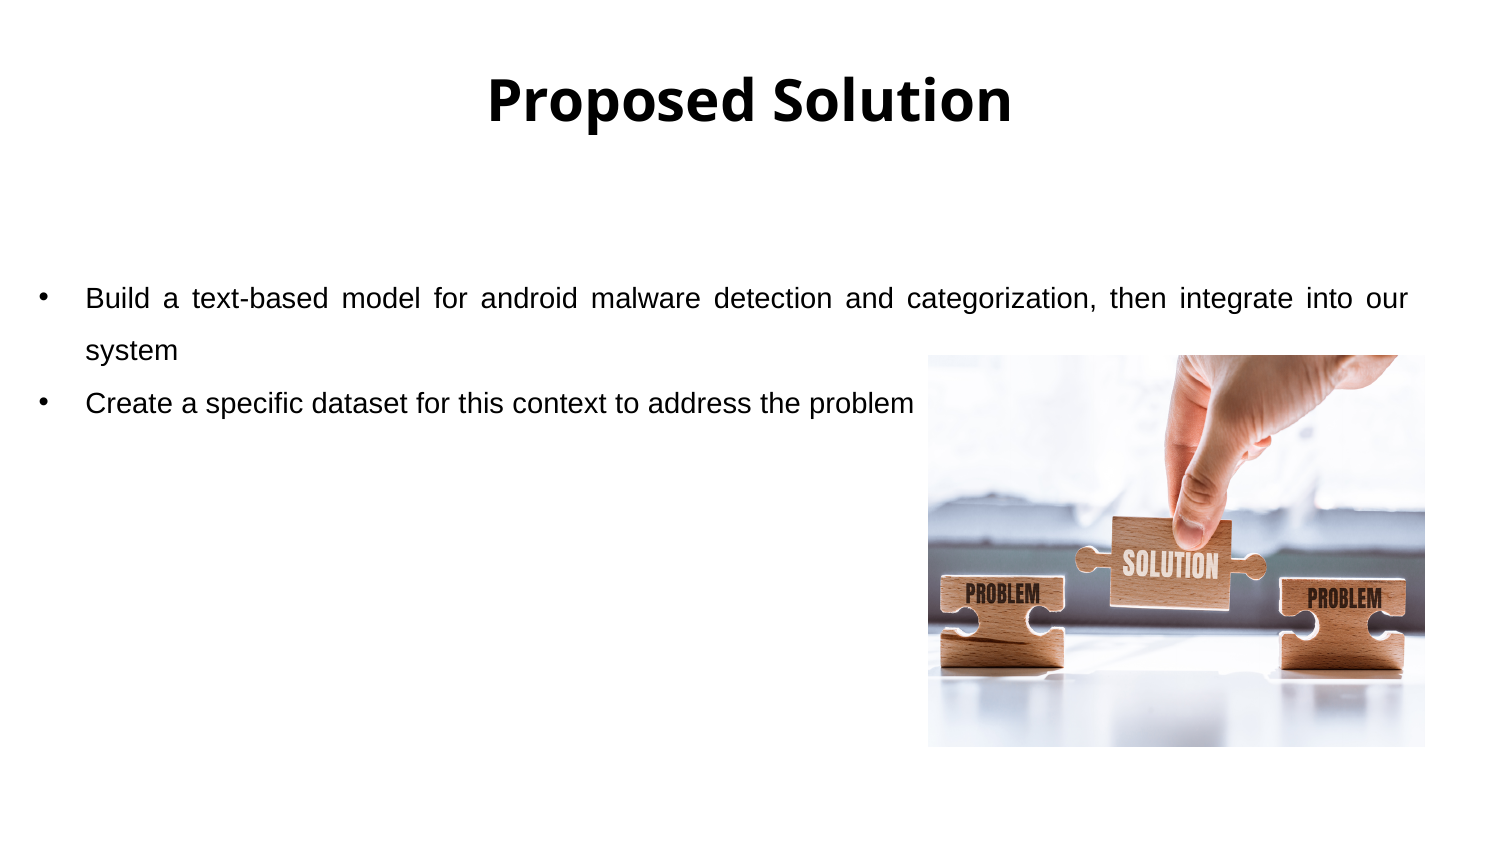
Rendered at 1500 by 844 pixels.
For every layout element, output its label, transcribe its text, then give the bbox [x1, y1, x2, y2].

title Proposed Solution [75, 47, 1425, 142]
picture [928, 354, 1426, 747]
text_box Build a text-based model for android malware detection and categorization, then integrate into our system Create a specific dataset for this context to address the problem [23, 254, 1425, 427]
